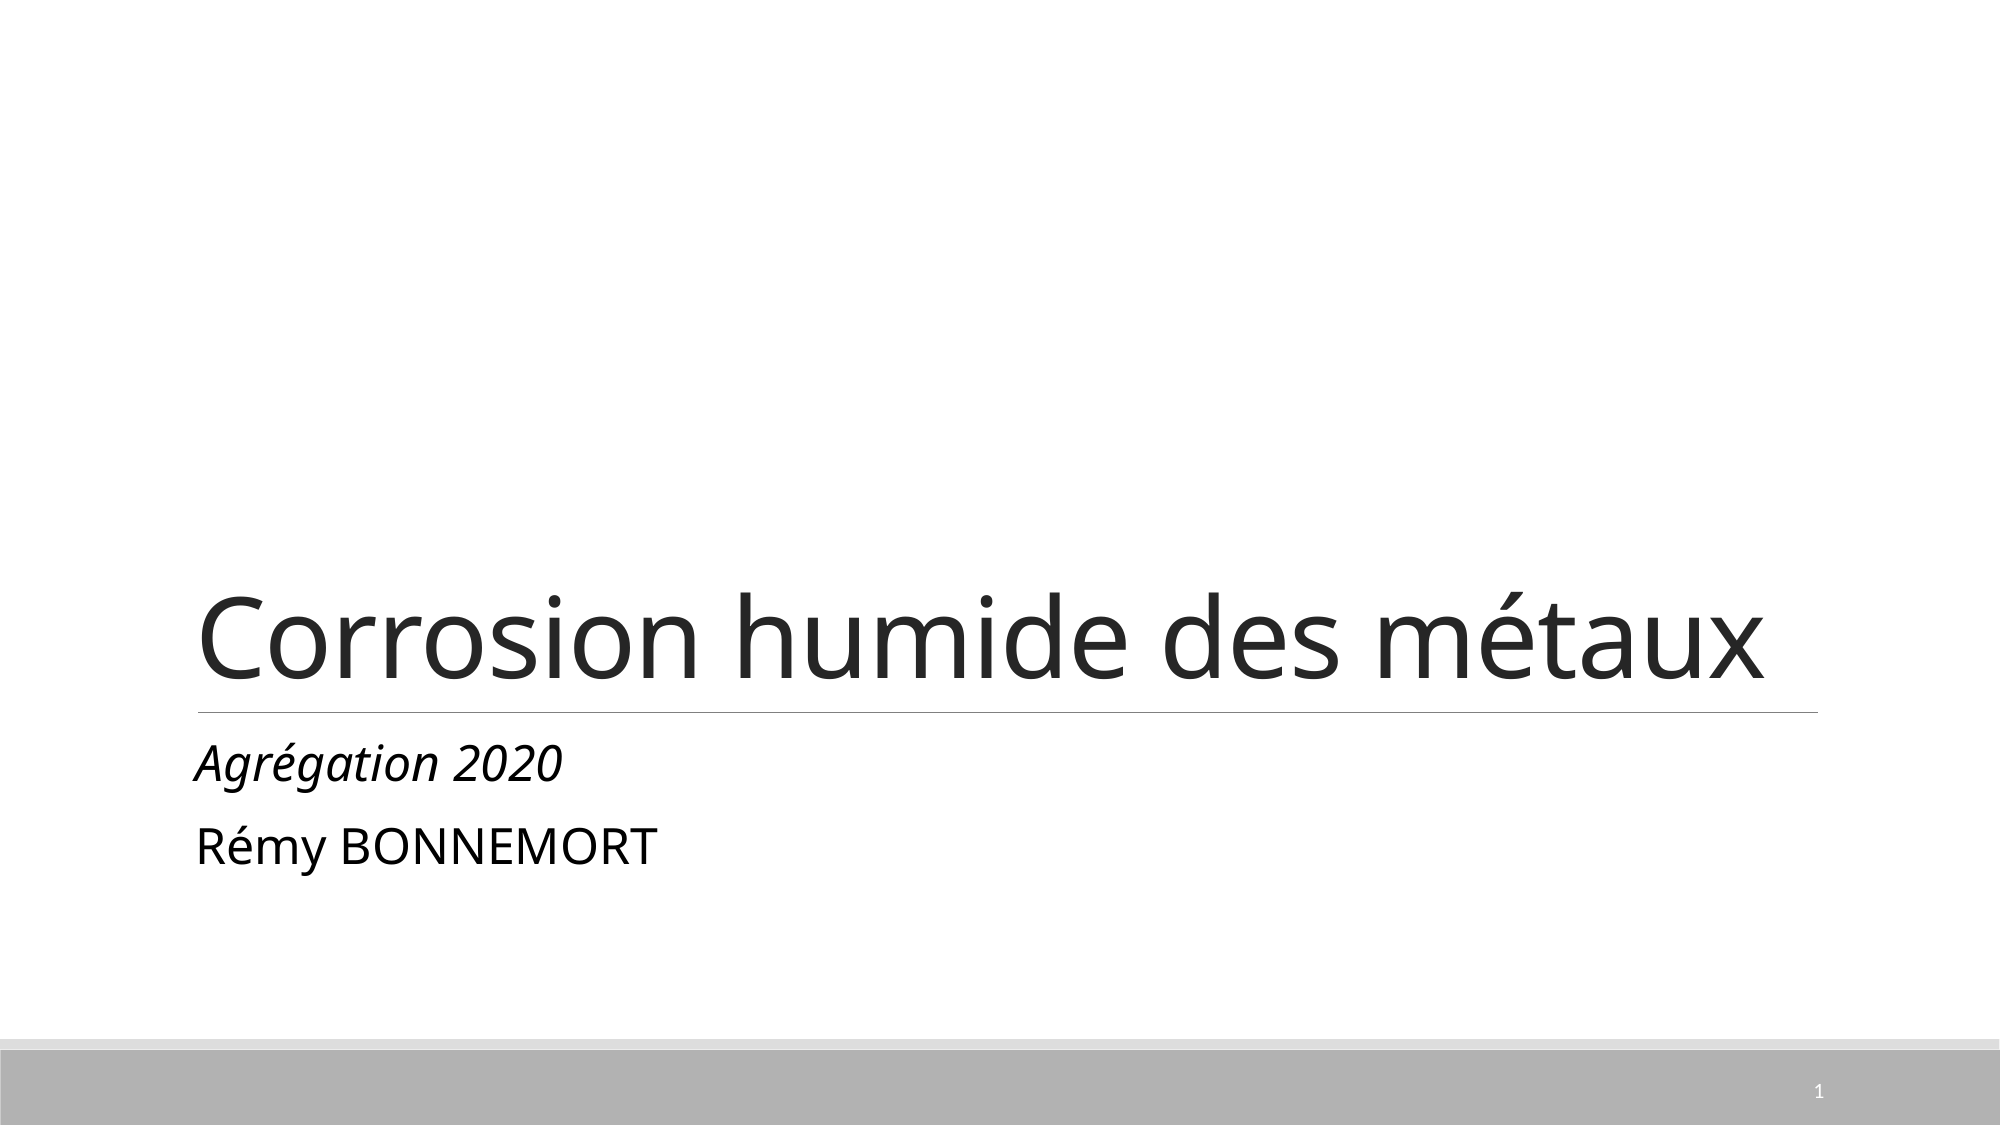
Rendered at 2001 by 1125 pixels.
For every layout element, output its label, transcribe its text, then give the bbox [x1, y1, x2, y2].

subtitle Agrégation 2020 Rémy BONNEMORT [180, 730, 1831, 919]
title Corrosion humide des métaux [180, 124, 1909, 710]
slide_number 1 [1624, 1059, 1840, 1120]
